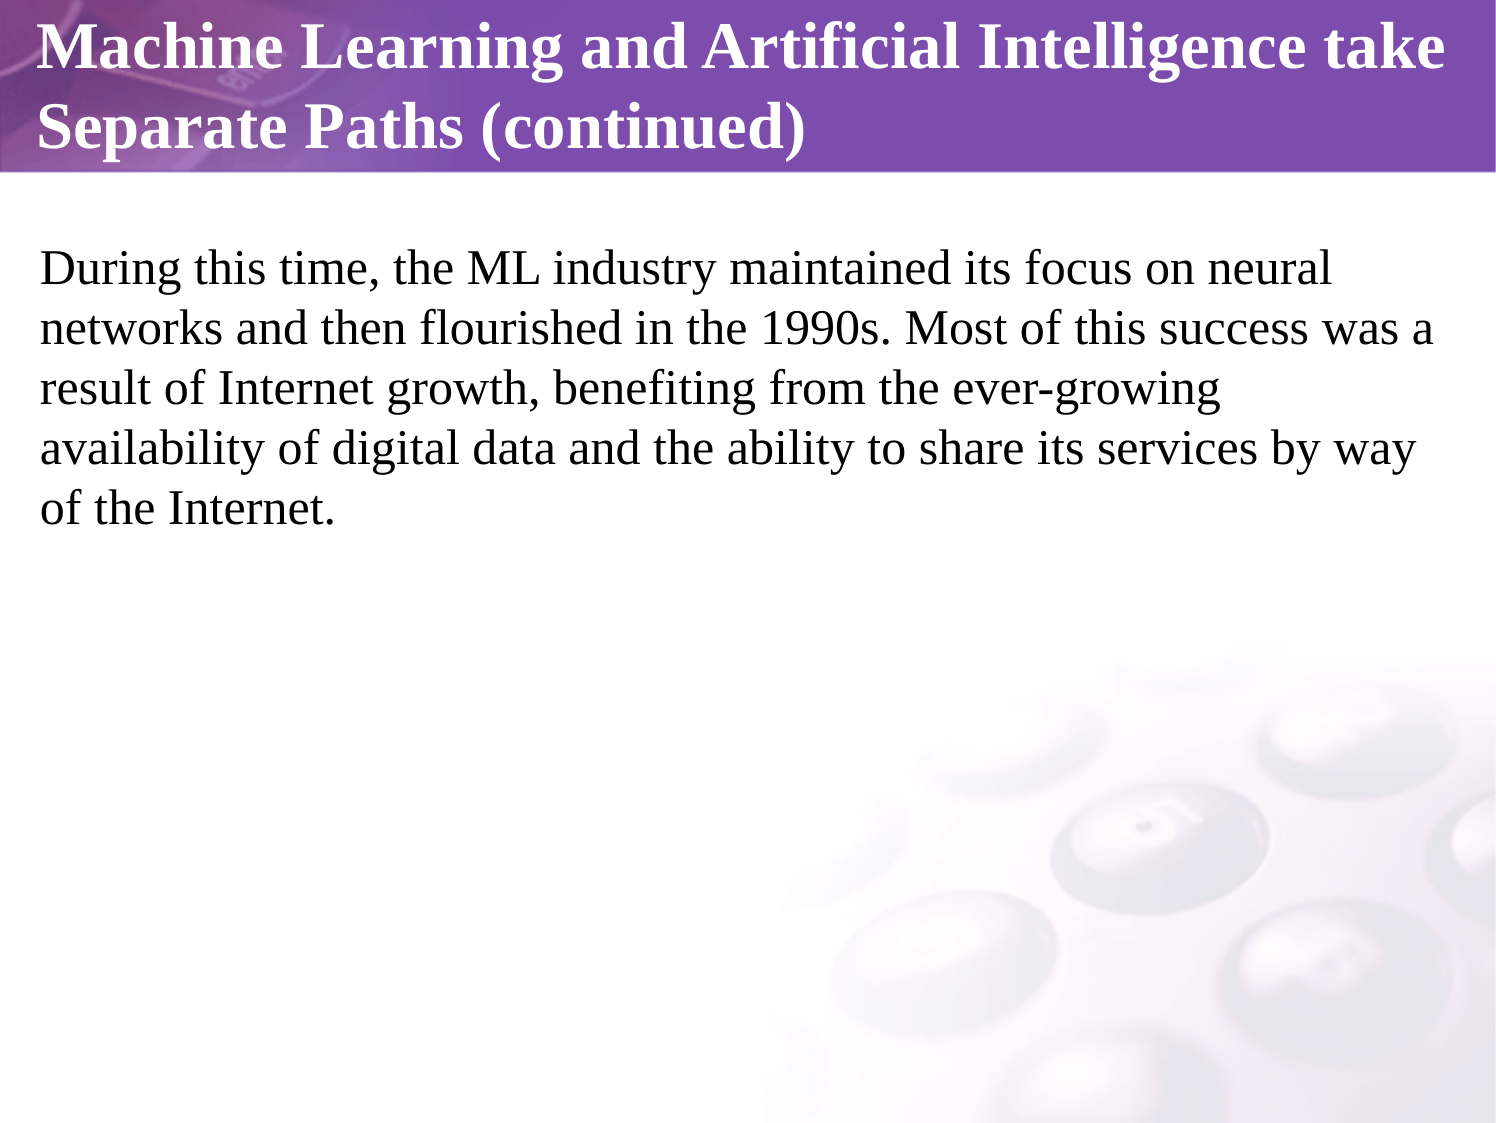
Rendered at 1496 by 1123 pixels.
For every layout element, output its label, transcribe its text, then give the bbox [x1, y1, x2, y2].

title Machine Learning and Artificial Intelligence take Separate Paths (continued) [35, 2, 1460, 167]
list During this time, the ML industry maintained its focus on neural networks and then flourished in the 1990s. Most of this success was a result of Internet growth, benefiting from the ever-growing availability of digital data and the ability to share its services by way of the Internet. [40, 234, 1456, 538]
picture [0, 0, 1496, 1123]
